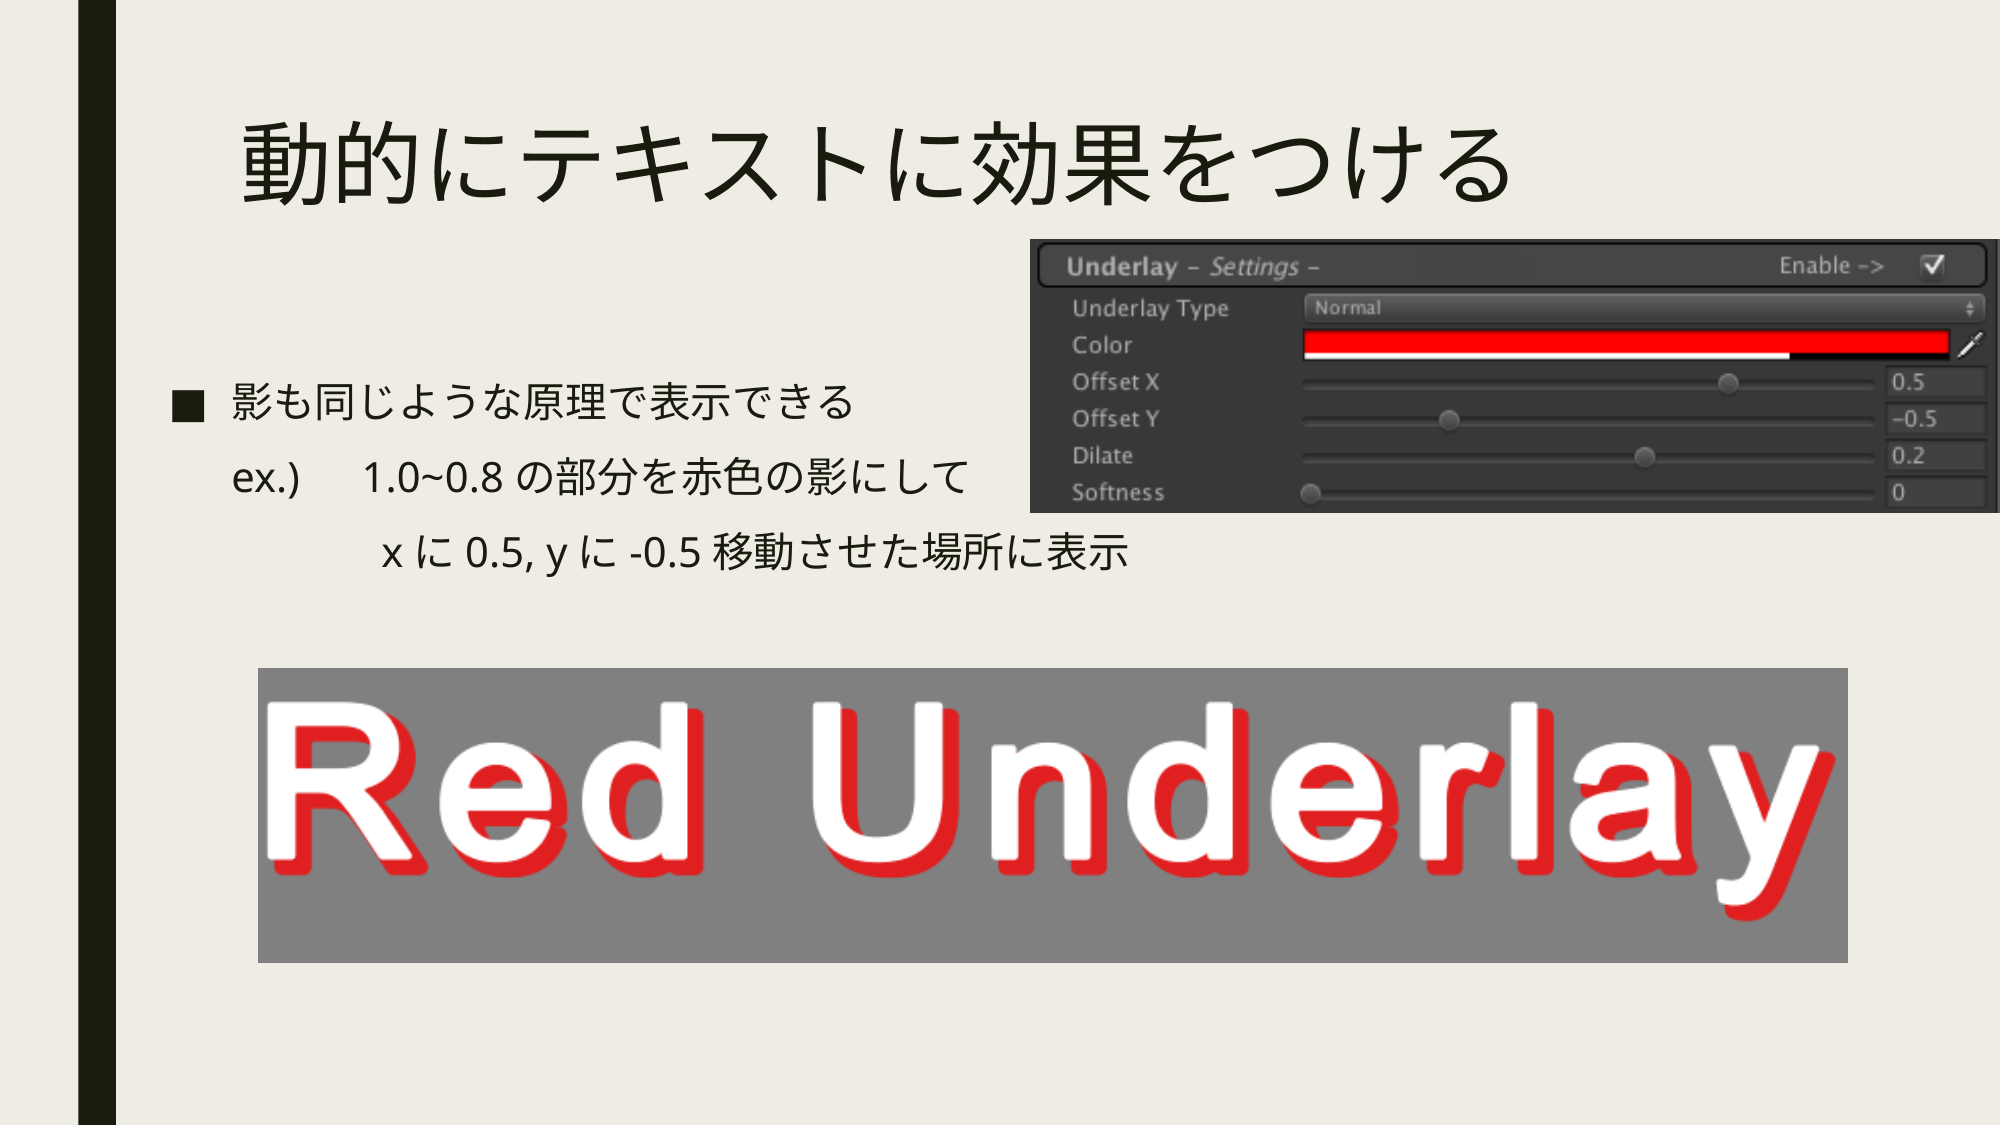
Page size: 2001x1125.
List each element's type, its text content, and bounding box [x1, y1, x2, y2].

title 動的にテキストに効果をつける [225, 112, 1800, 343]
picture [258, 668, 1848, 963]
picture [1030, 239, 2000, 513]
list 影も同じような原理で表示できる ex.) 1.0~0.8の部分を赤色の影にして xに0.5, yに-0.5移動させた場所に表示 [153, 343, 1729, 932]
